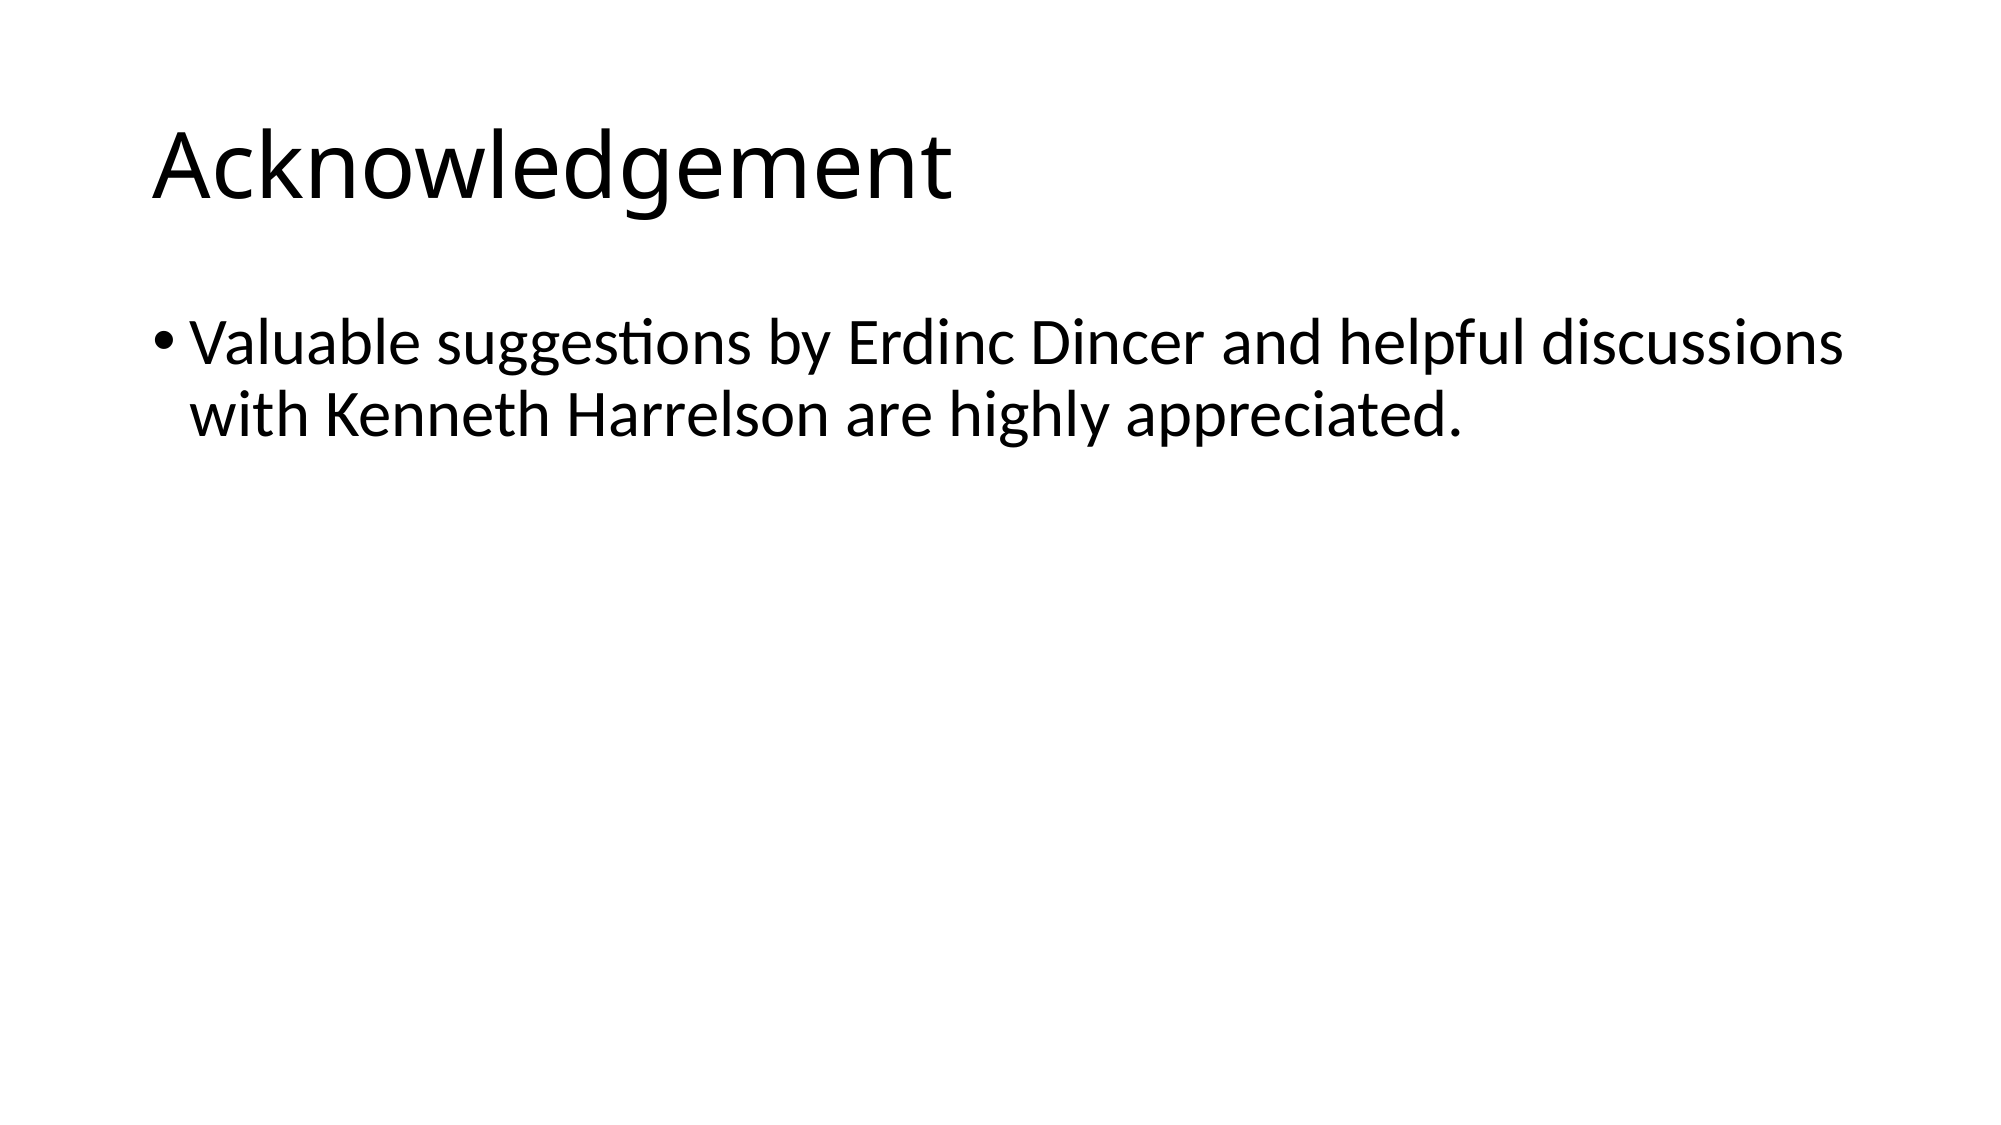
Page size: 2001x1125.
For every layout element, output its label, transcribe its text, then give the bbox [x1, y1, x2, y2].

title Acknowledgement [137, 59, 1863, 278]
list Valuable suggestions by Erdinc Dincer and helpful discussions with Kenneth Harrelson are highly appreciated. [137, 299, 1863, 1014]
